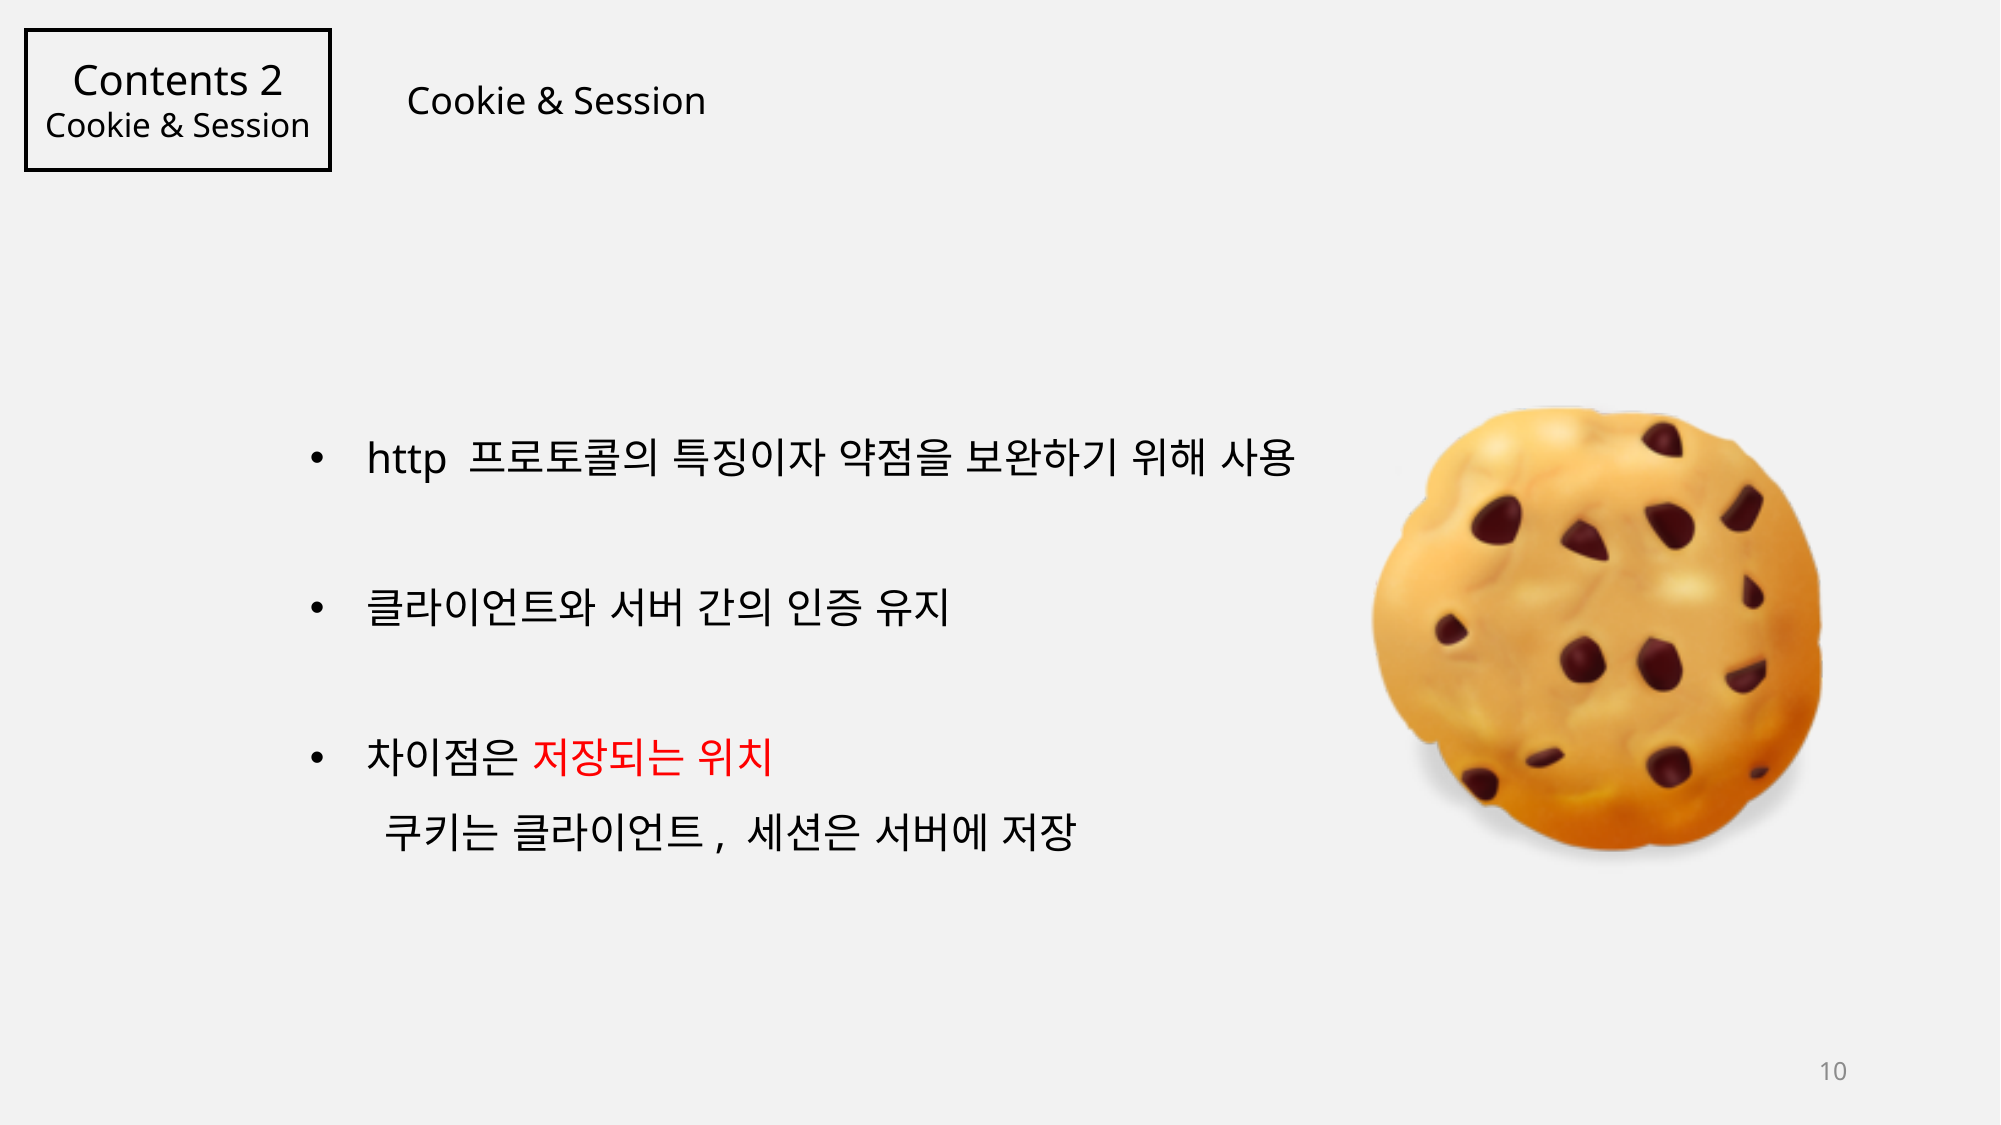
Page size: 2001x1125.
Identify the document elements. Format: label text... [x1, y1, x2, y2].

picture [1355, 385, 1845, 874]
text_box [19, 29, 337, 171]
text_box http 프로토콜의 특징이자 약점을 보완하기 위해 사용 클라이언트와 서버 간의 인증 유지 차이점은 저장되는 위치 쿠키는 클라이언트, 세션은 서버에 저장 [295, 399, 1355, 865]
slide_number 10 [1412, 1042, 1863, 1103]
text_box Cookie & Session [391, 69, 938, 129]
